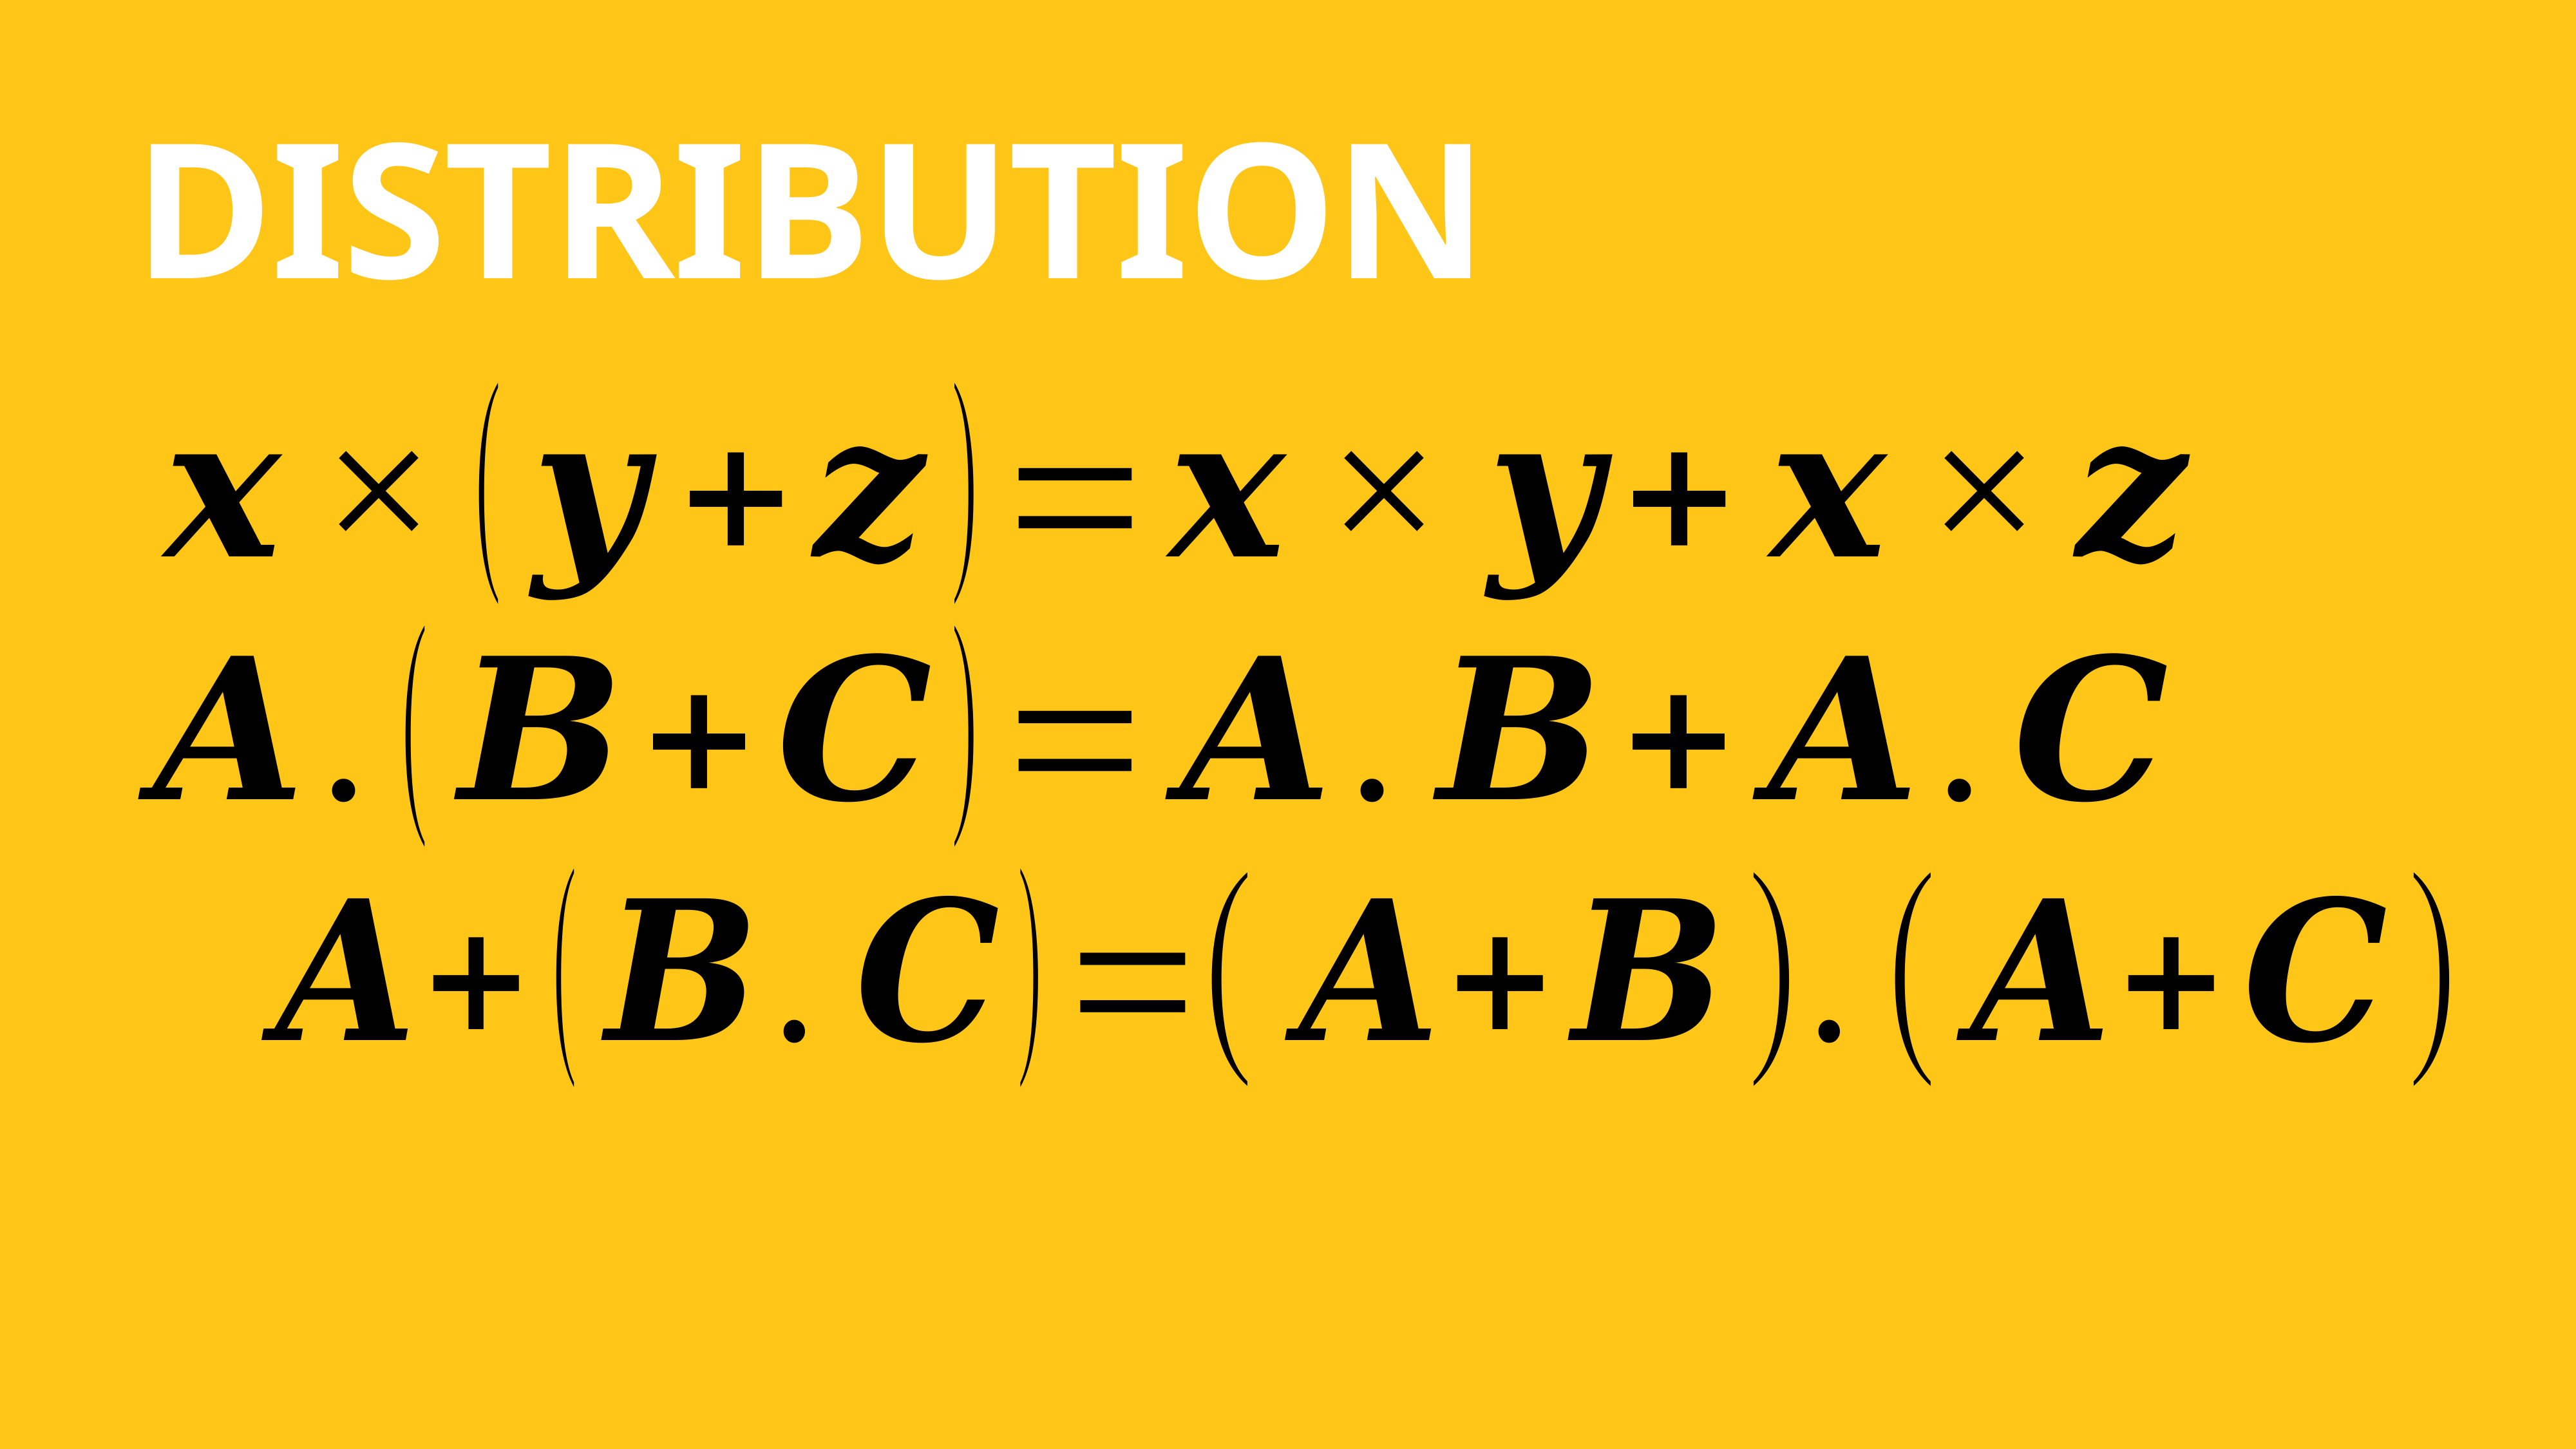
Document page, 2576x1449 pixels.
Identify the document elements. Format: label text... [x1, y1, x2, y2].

title distribution [128, 128, 2448, 372]
